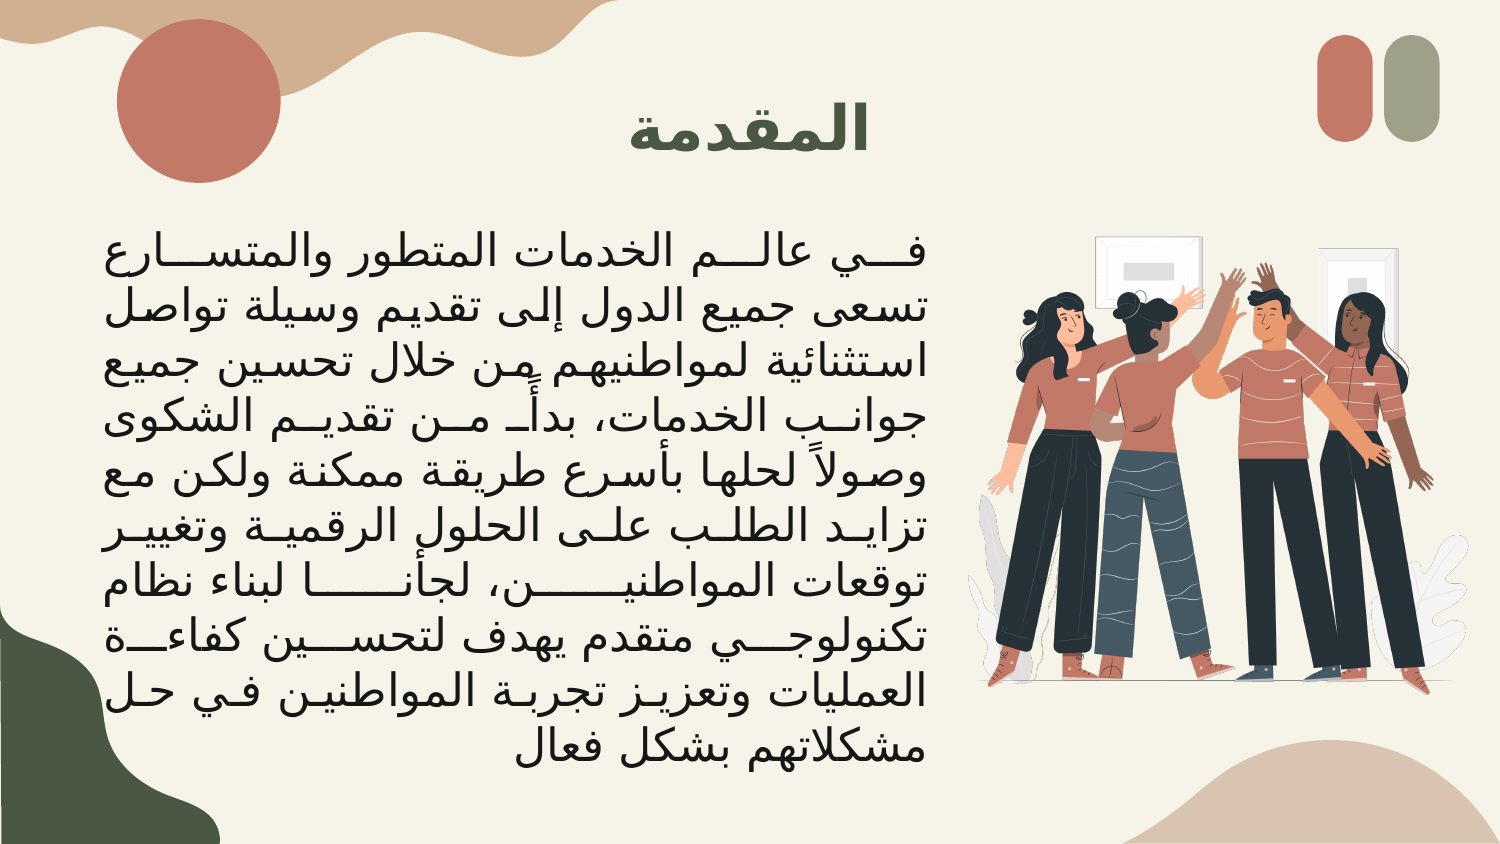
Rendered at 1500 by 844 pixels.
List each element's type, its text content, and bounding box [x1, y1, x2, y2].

title المقدمة [118, 72, 1382, 167]
text_box في عالم الخدمات المتطور والمتسارع تسعى جميع الدول إلى تقديم وسيلة تواصل استثنائية لمواطنيهم من خلال تحسين جميع جوانب الخدمات، بدأً من تقديم الشكوى وصولاً لحلها بأسرع طريقة ممكنة ولكن مع تزايد الطلب على الحلول الرقمية وتغيير توقعات المواطنين، لجأنا لبناء نظام تكنولوجي متقدم يهدف لتحسين كفاءة العمليات وتعزيز تجربة المواطنين في حل مشكلاتهم بشكل فعال [88, 213, 944, 778]
picture [943, 187, 1485, 729]
